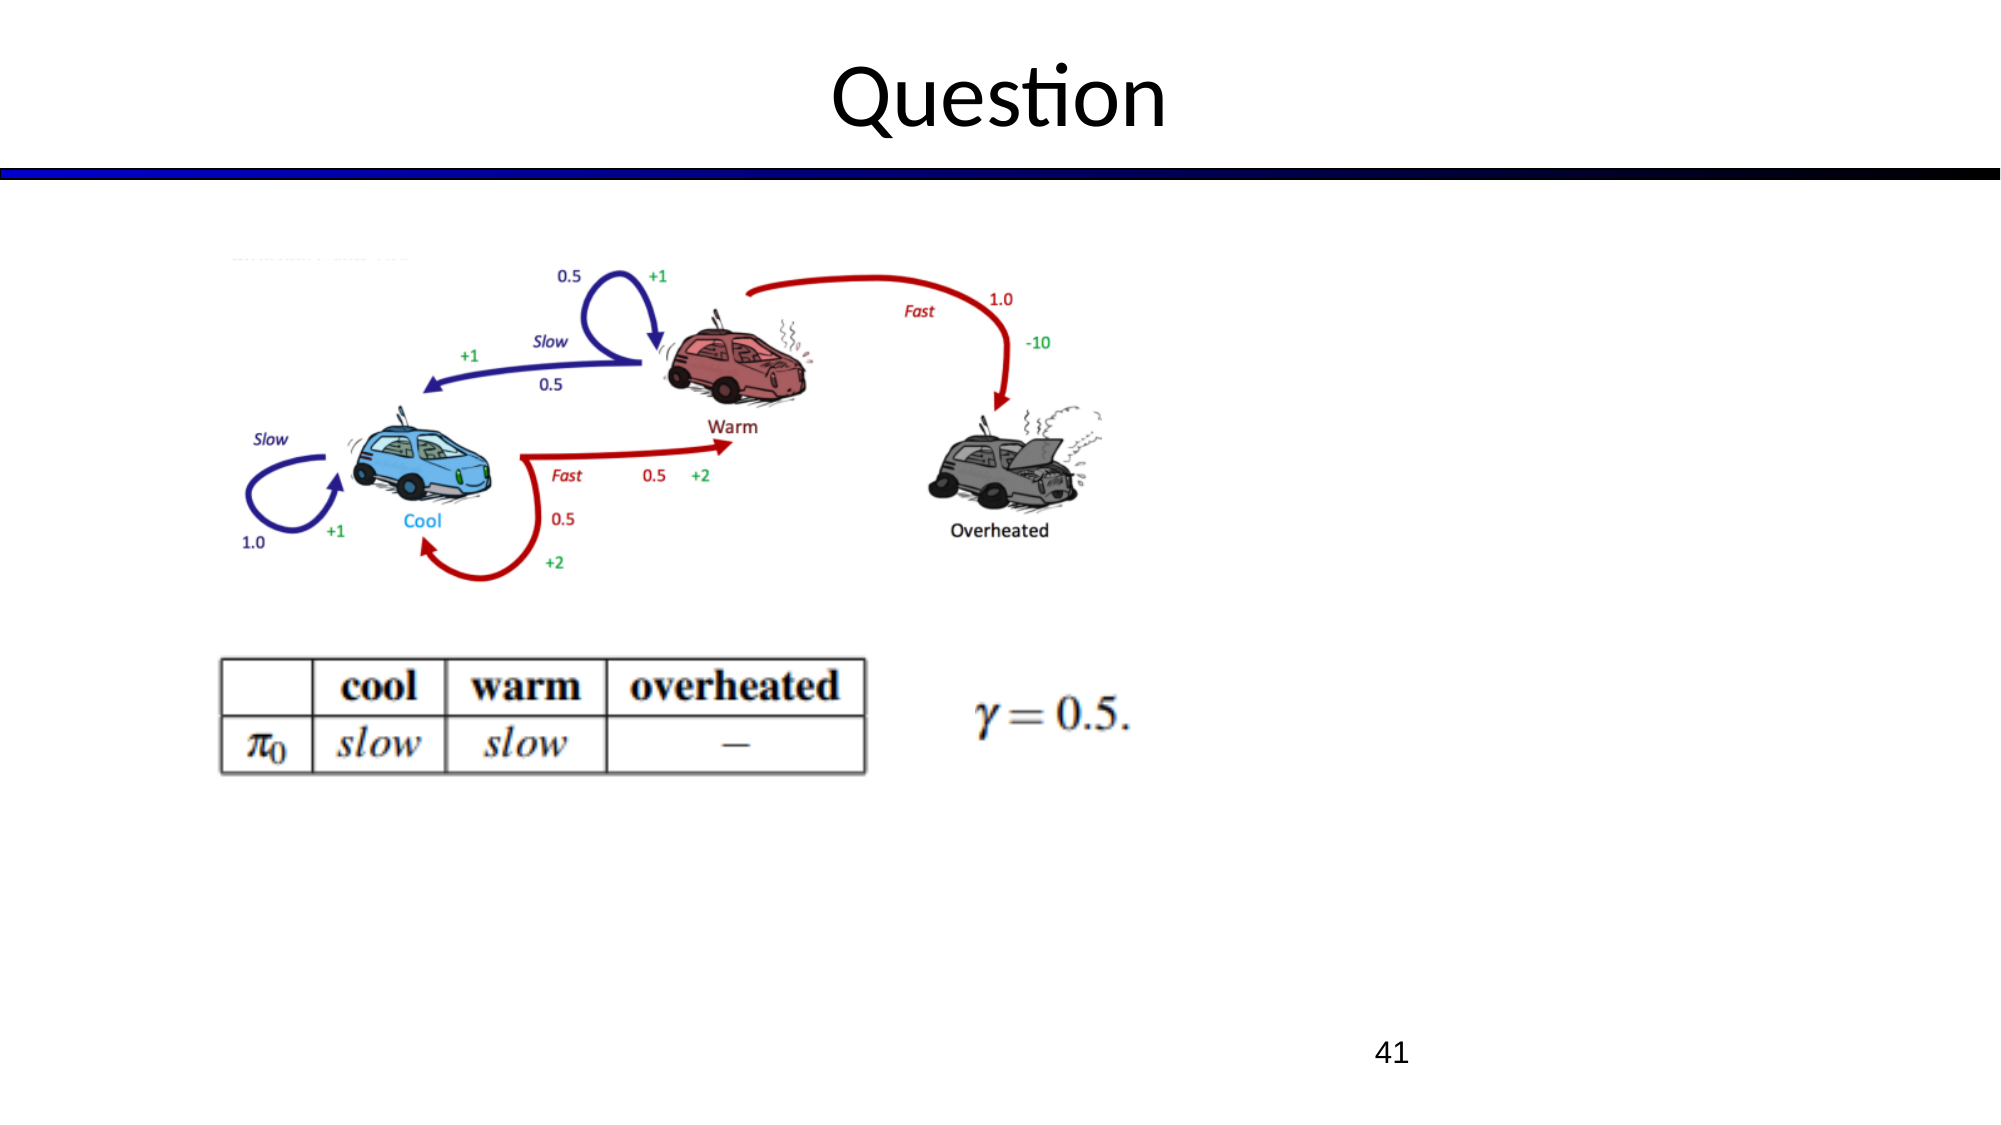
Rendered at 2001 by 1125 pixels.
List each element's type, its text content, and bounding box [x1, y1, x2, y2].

slide_number 41 [1074, 1024, 1426, 1103]
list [187, 249, 1102, 586]
picture [974, 684, 1139, 760]
picture [187, 612, 913, 794]
title Question [0, 0, 2000, 184]
